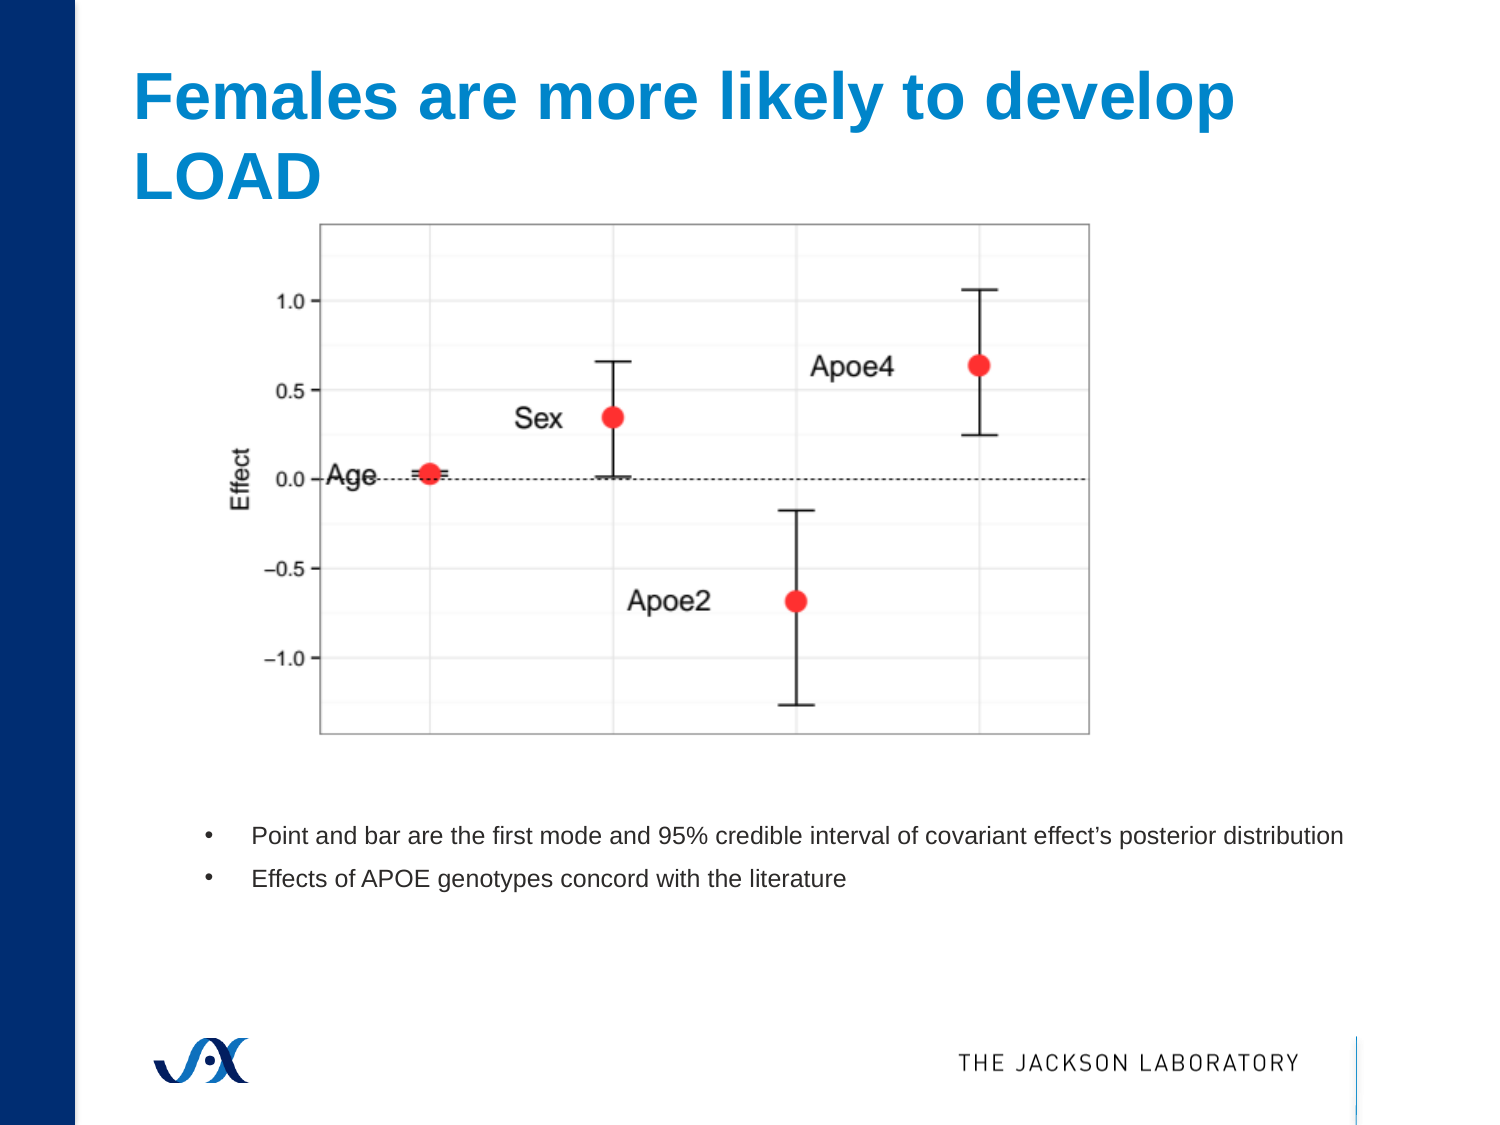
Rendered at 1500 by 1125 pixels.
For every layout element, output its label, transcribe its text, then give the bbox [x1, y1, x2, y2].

picture [943, 1023, 1313, 1099]
text_box Point and bar are the first mode and 95% credible interval of covariant effect’s posterior distribution Effects of APOE genotypes concord with the literature [189, 812, 1411, 900]
text_box Females are more likely to develop LOAD [118, 45, 1425, 233]
picture [140, 1022, 269, 1099]
picture [216, 194, 1117, 796]
